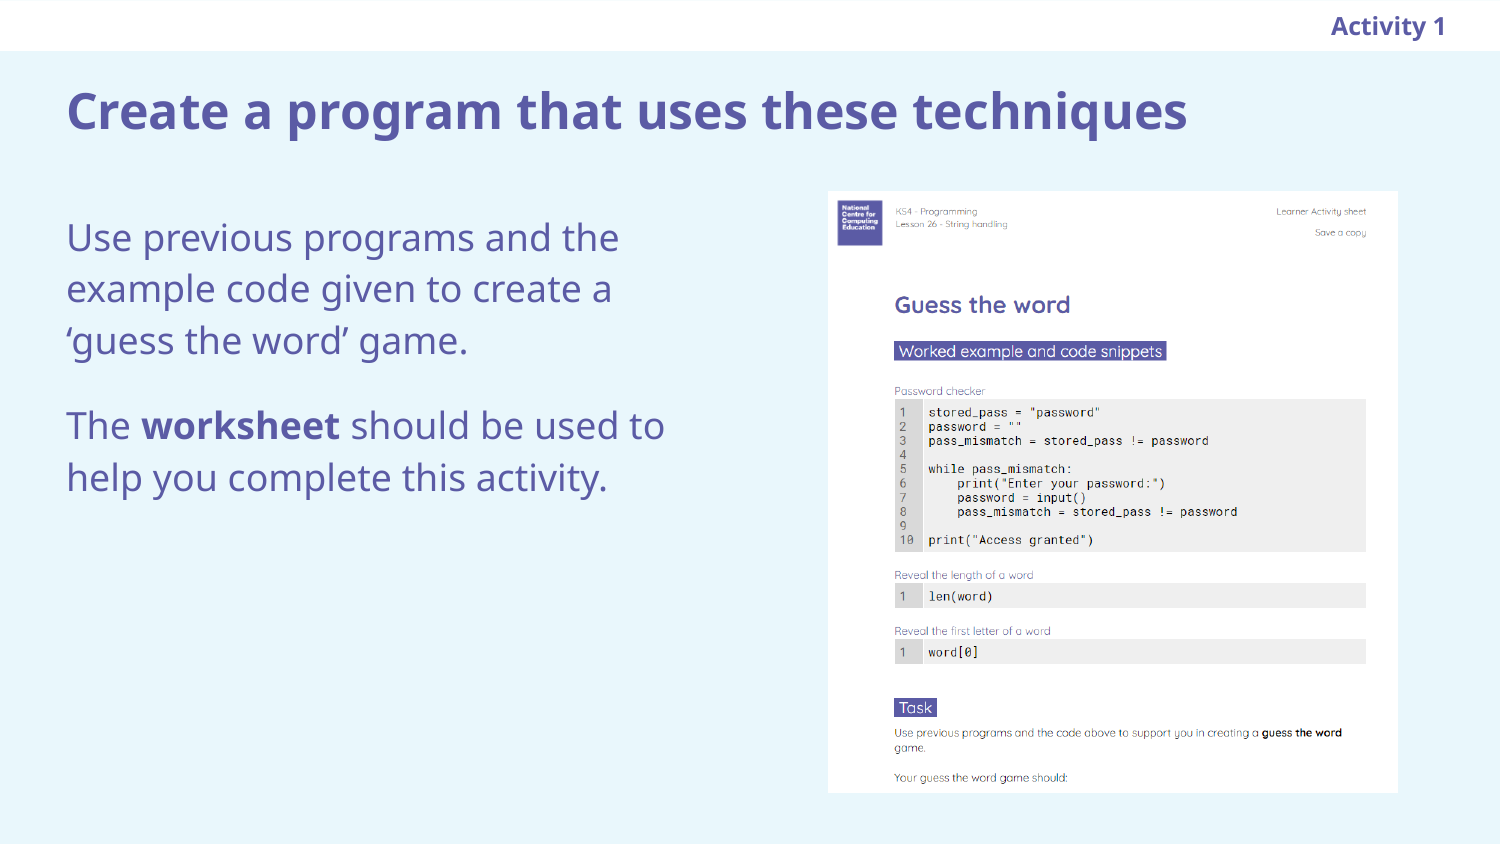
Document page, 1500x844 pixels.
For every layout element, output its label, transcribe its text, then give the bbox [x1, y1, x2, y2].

subtitle Activity 1 [862, 0, 1448, 52]
list Use previous programs and the example code given to create a ‘guess the word’ game. The worksheet should be used to help you complete this activity. [51, 191, 723, 793]
picture [828, 191, 1398, 793]
title Create a program that uses these techniques [51, 52, 1449, 167]
